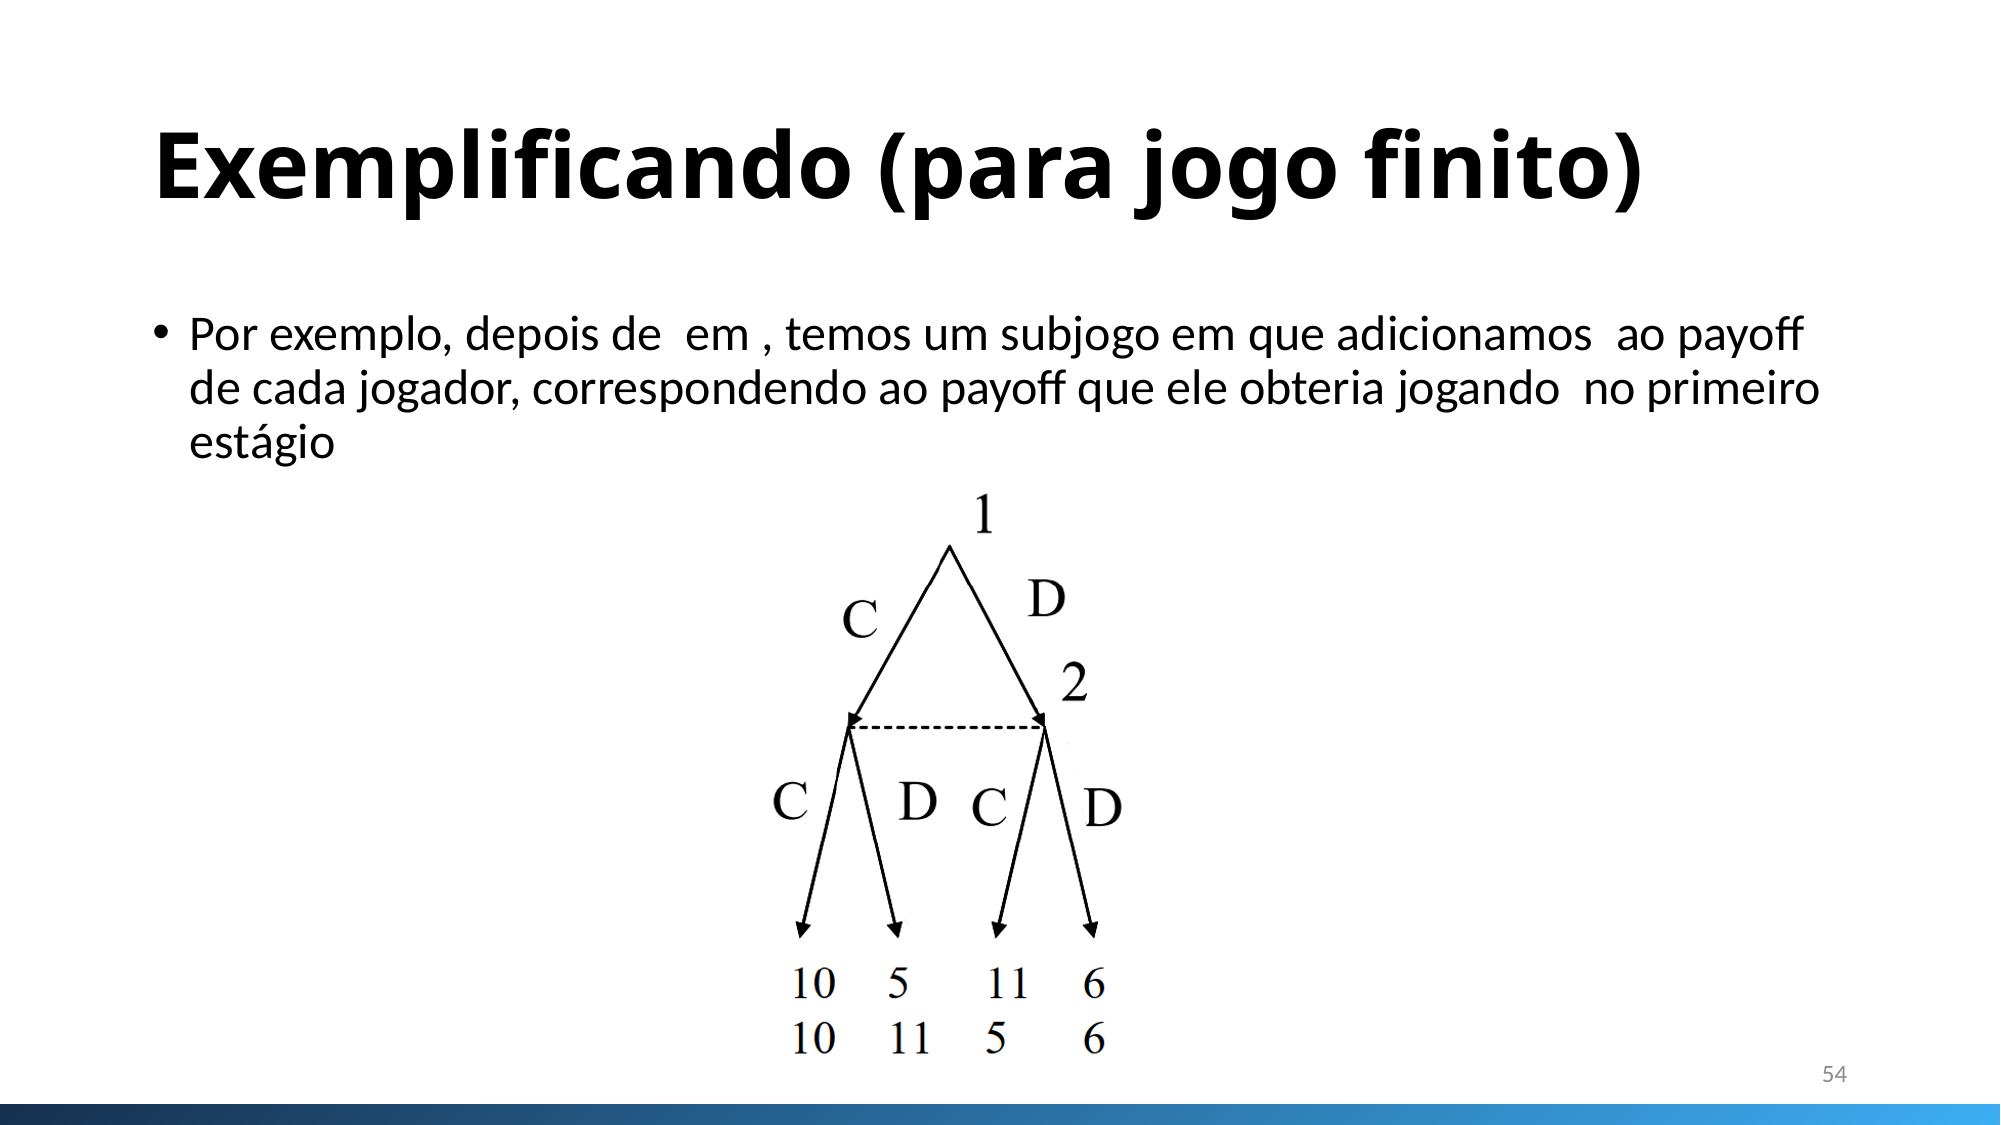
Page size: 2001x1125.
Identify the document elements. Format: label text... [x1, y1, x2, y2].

title Exemplificando (para jogo finito) [137, 59, 1863, 278]
slide_number 54 [1412, 1042, 1863, 1103]
picture [733, 457, 1147, 1098]
